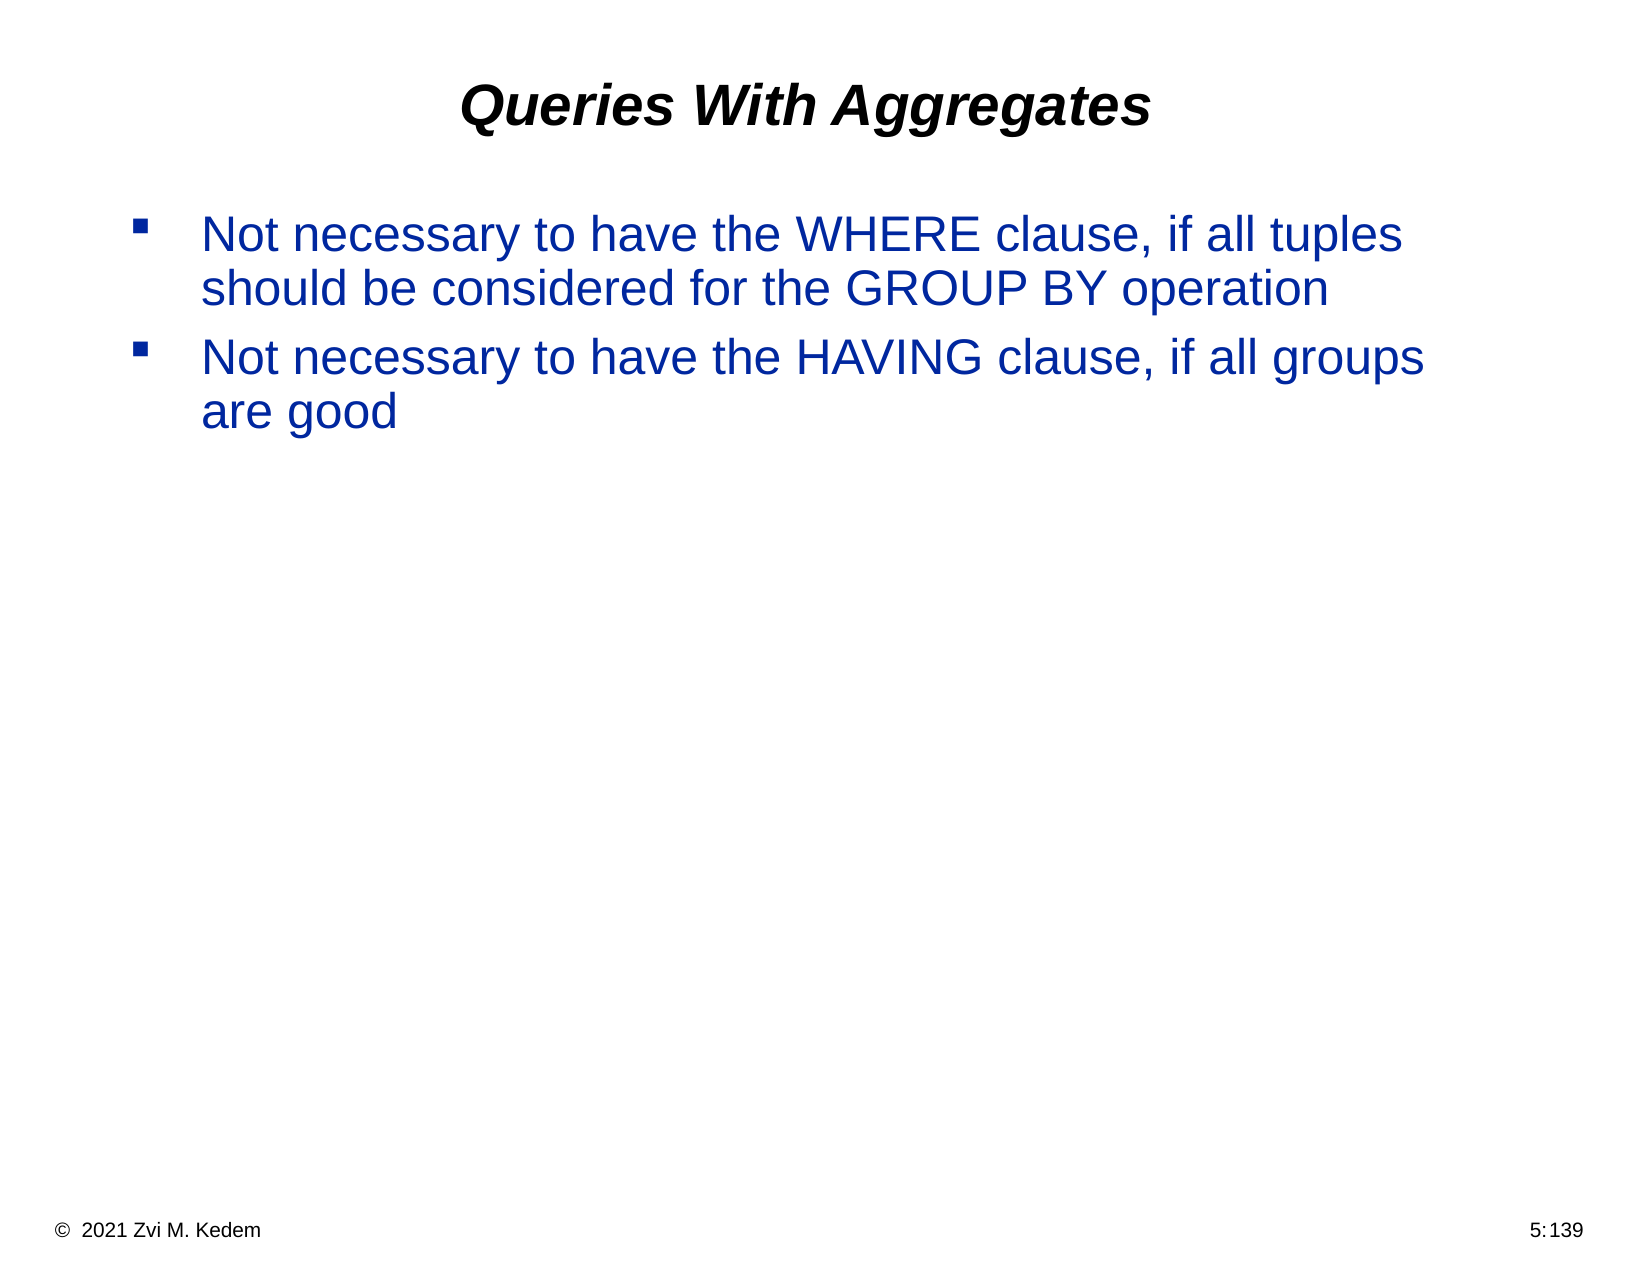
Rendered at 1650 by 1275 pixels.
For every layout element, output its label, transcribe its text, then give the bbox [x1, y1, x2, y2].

list Not necessary to have the WHERE clause, if all tuples should be considered for the GROUP BY operation Not necessary to have the HAVING clause, if all groups are good [111, 199, 1513, 1201]
title Queries With Aggregates [111, 36, 1501, 176]
